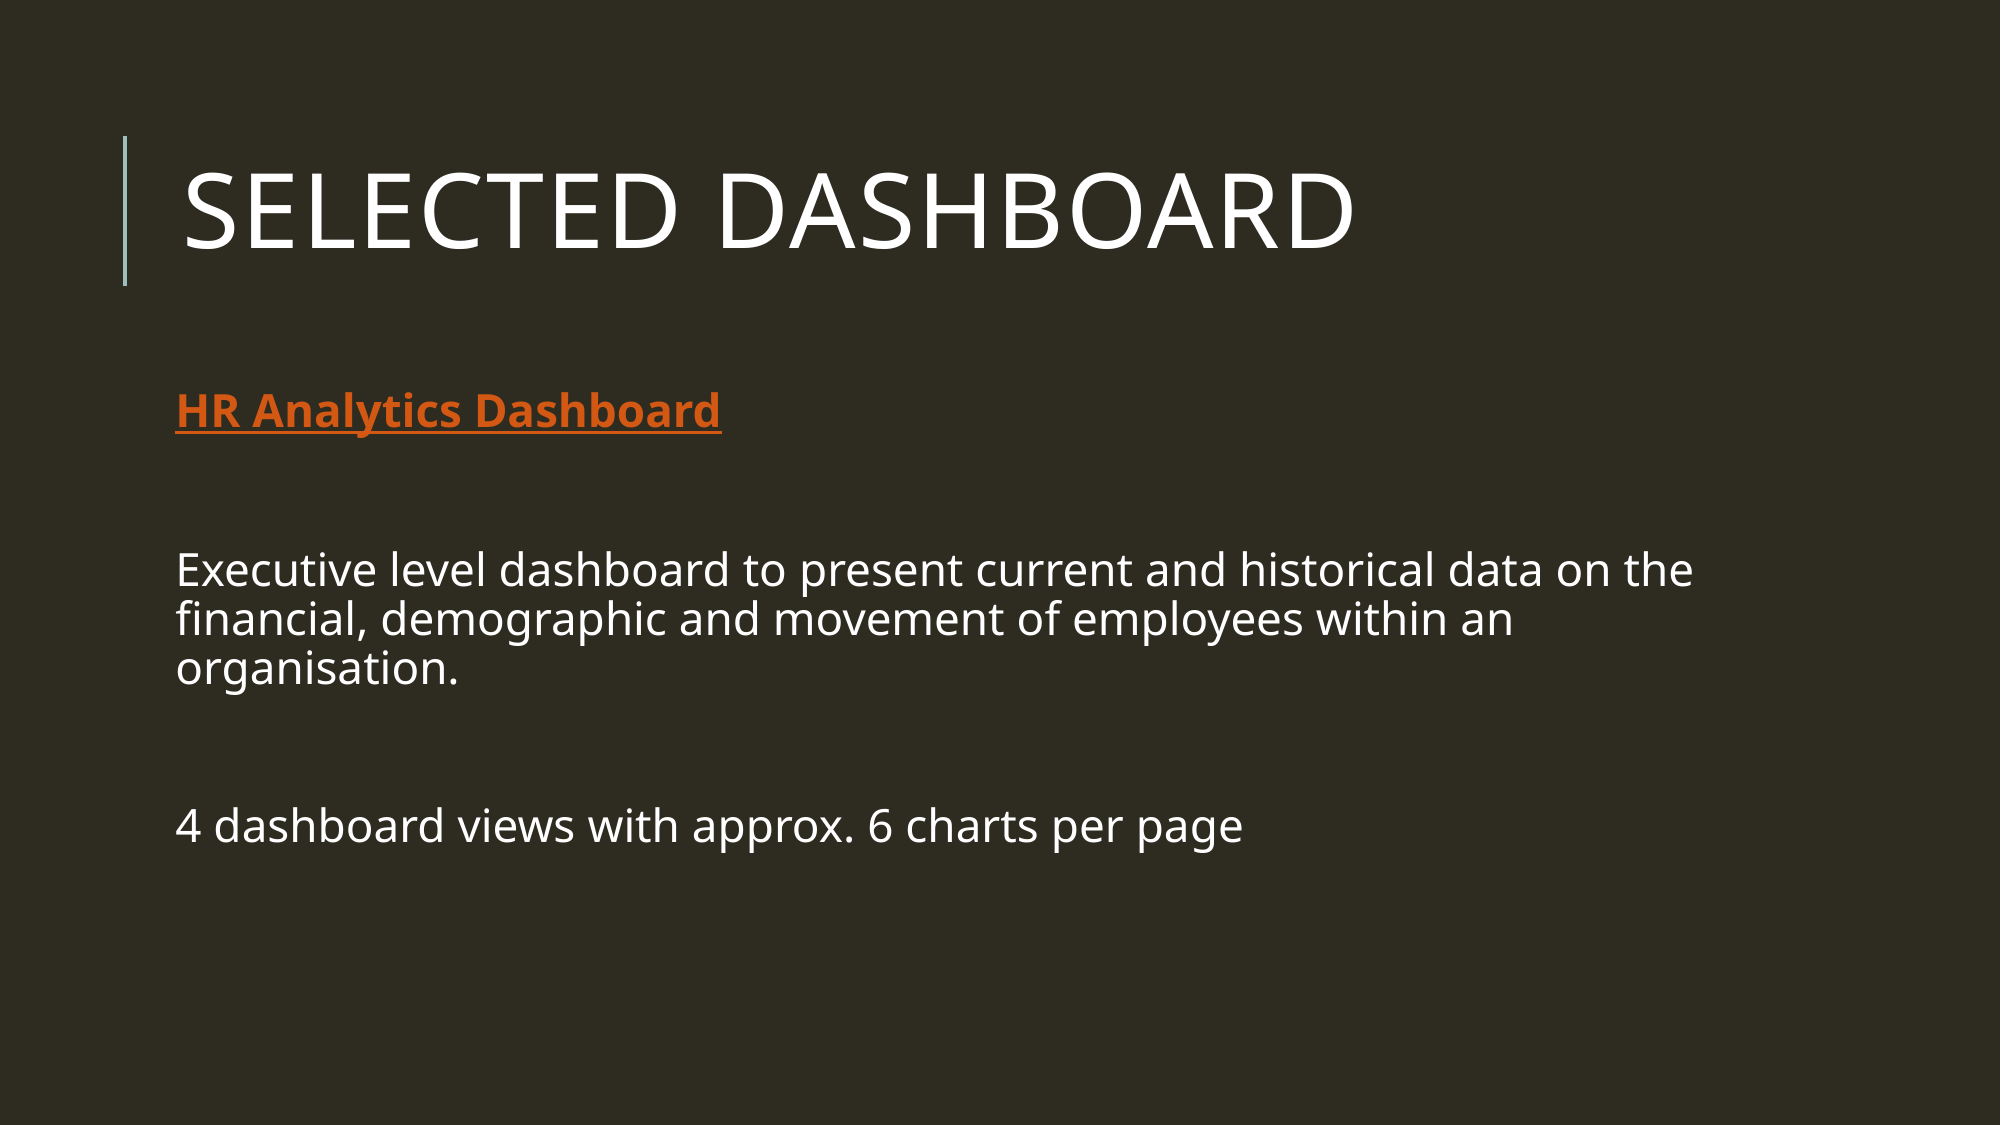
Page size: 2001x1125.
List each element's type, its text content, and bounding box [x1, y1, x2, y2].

title Selected DASHBOARD [168, 96, 1763, 342]
list HR Analytics Dashboard Executive level dashboard to present current and historical data on the financial, demographic and movement of employees within an organisation. 4 dashboard views with approx. 6 charts per page [168, 375, 1763, 1035]
